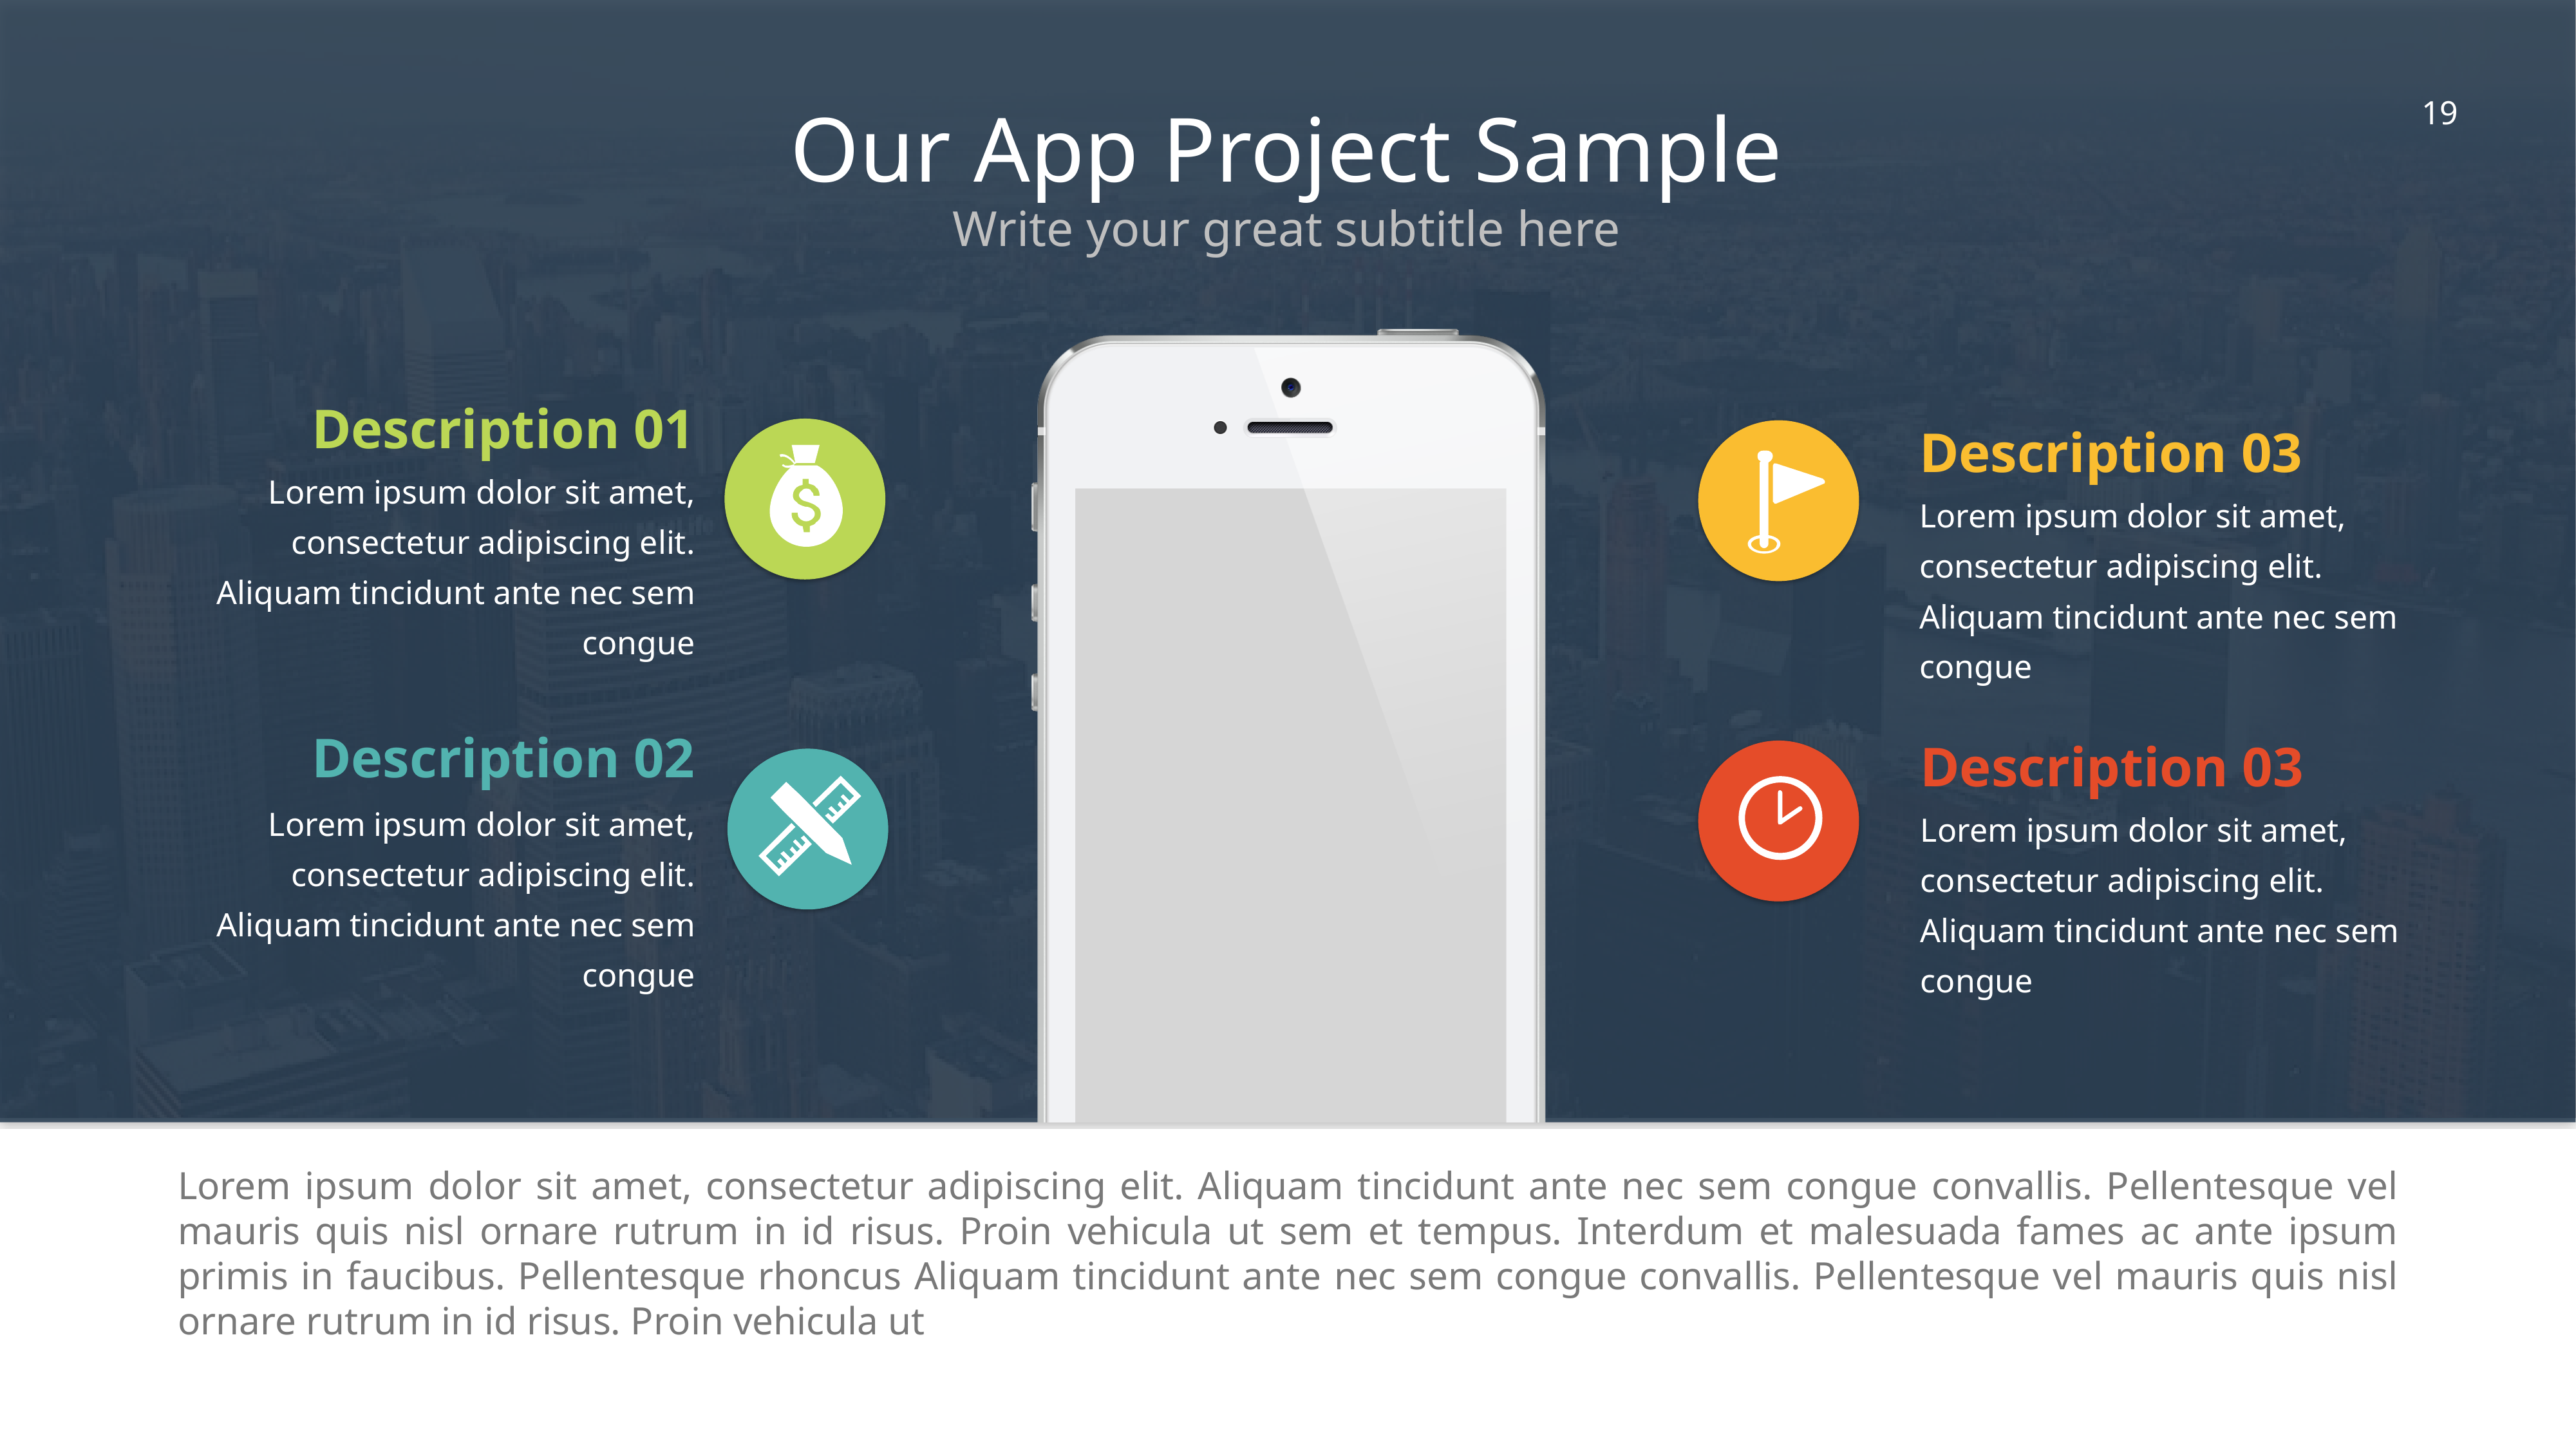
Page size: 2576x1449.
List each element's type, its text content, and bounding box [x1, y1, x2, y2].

text_box Lorem ipsum dolor sit amet, consectetur adipiscing elit. Aliquam tincidunt ante nec sem congue convallis. Pellentesque vel mauris quis nisl ornare rutrum in id risus. Proin vehicula ut sem et tempus. Interdum et malesuada fames ac ante ipsum primis in faucibus. Pellentesque rhoncus Aliquam tincidunt ante nec sem congue convallis. Pellentesque vel mauris quis nisl ornare rutrum in id risus. Proin vehicula ut [151, 1149, 2424, 1356]
text_box Our App Project Sample [563, 88, 2010, 193]
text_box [1910, 732, 2454, 1005]
picture [956, 285, 1574, 1123]
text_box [727, 748, 888, 910]
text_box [1909, 418, 2452, 690]
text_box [162, 394, 706, 667]
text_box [162, 723, 706, 999]
text_box Write your great subtitle here [563, 193, 2010, 261]
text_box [1698, 740, 1859, 902]
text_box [1698, 420, 1859, 582]
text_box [724, 418, 886, 580]
slide_number 19 [2383, 75, 2497, 153]
